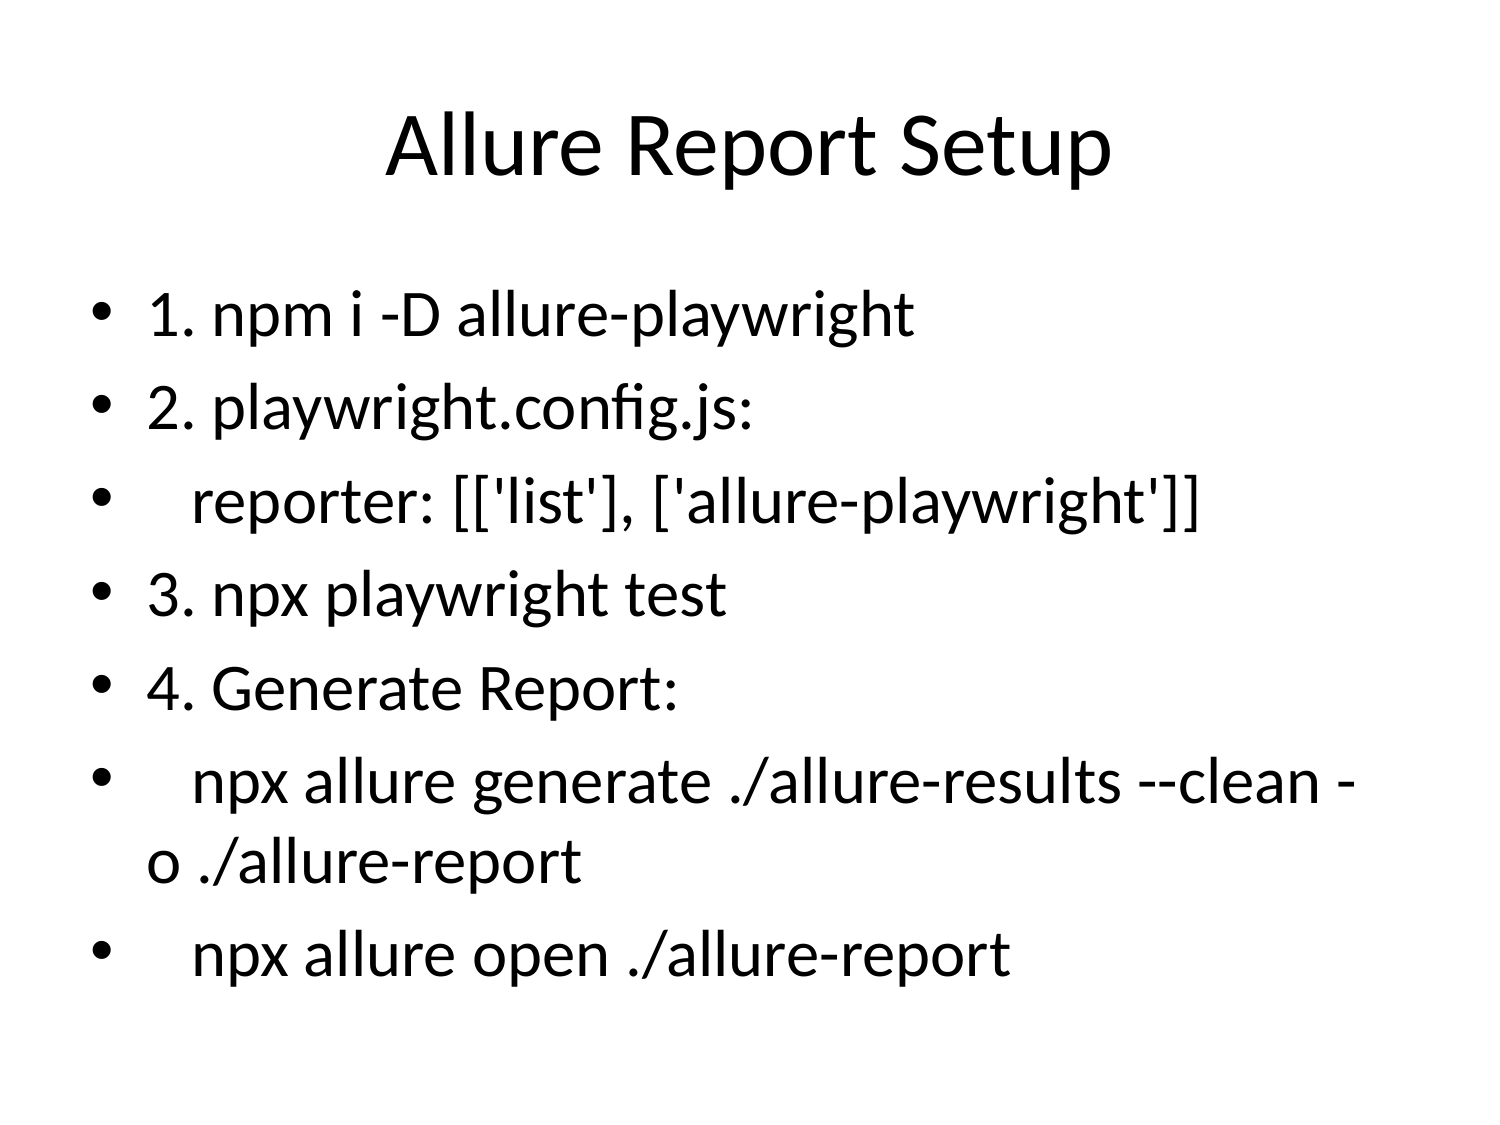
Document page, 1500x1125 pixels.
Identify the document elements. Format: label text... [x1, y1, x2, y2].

list 1. npm i -D allure-playwright 2. playwright.config.js: reporter: [['list'], ['allure-playwright']] 3. npx playwright test 4. Generate Report: npx allure generate ./allure-results --clean -o ./allure-report npx allure open ./allure-report [75, 262, 1425, 1005]
title Allure Report Setup [75, 45, 1425, 233]
